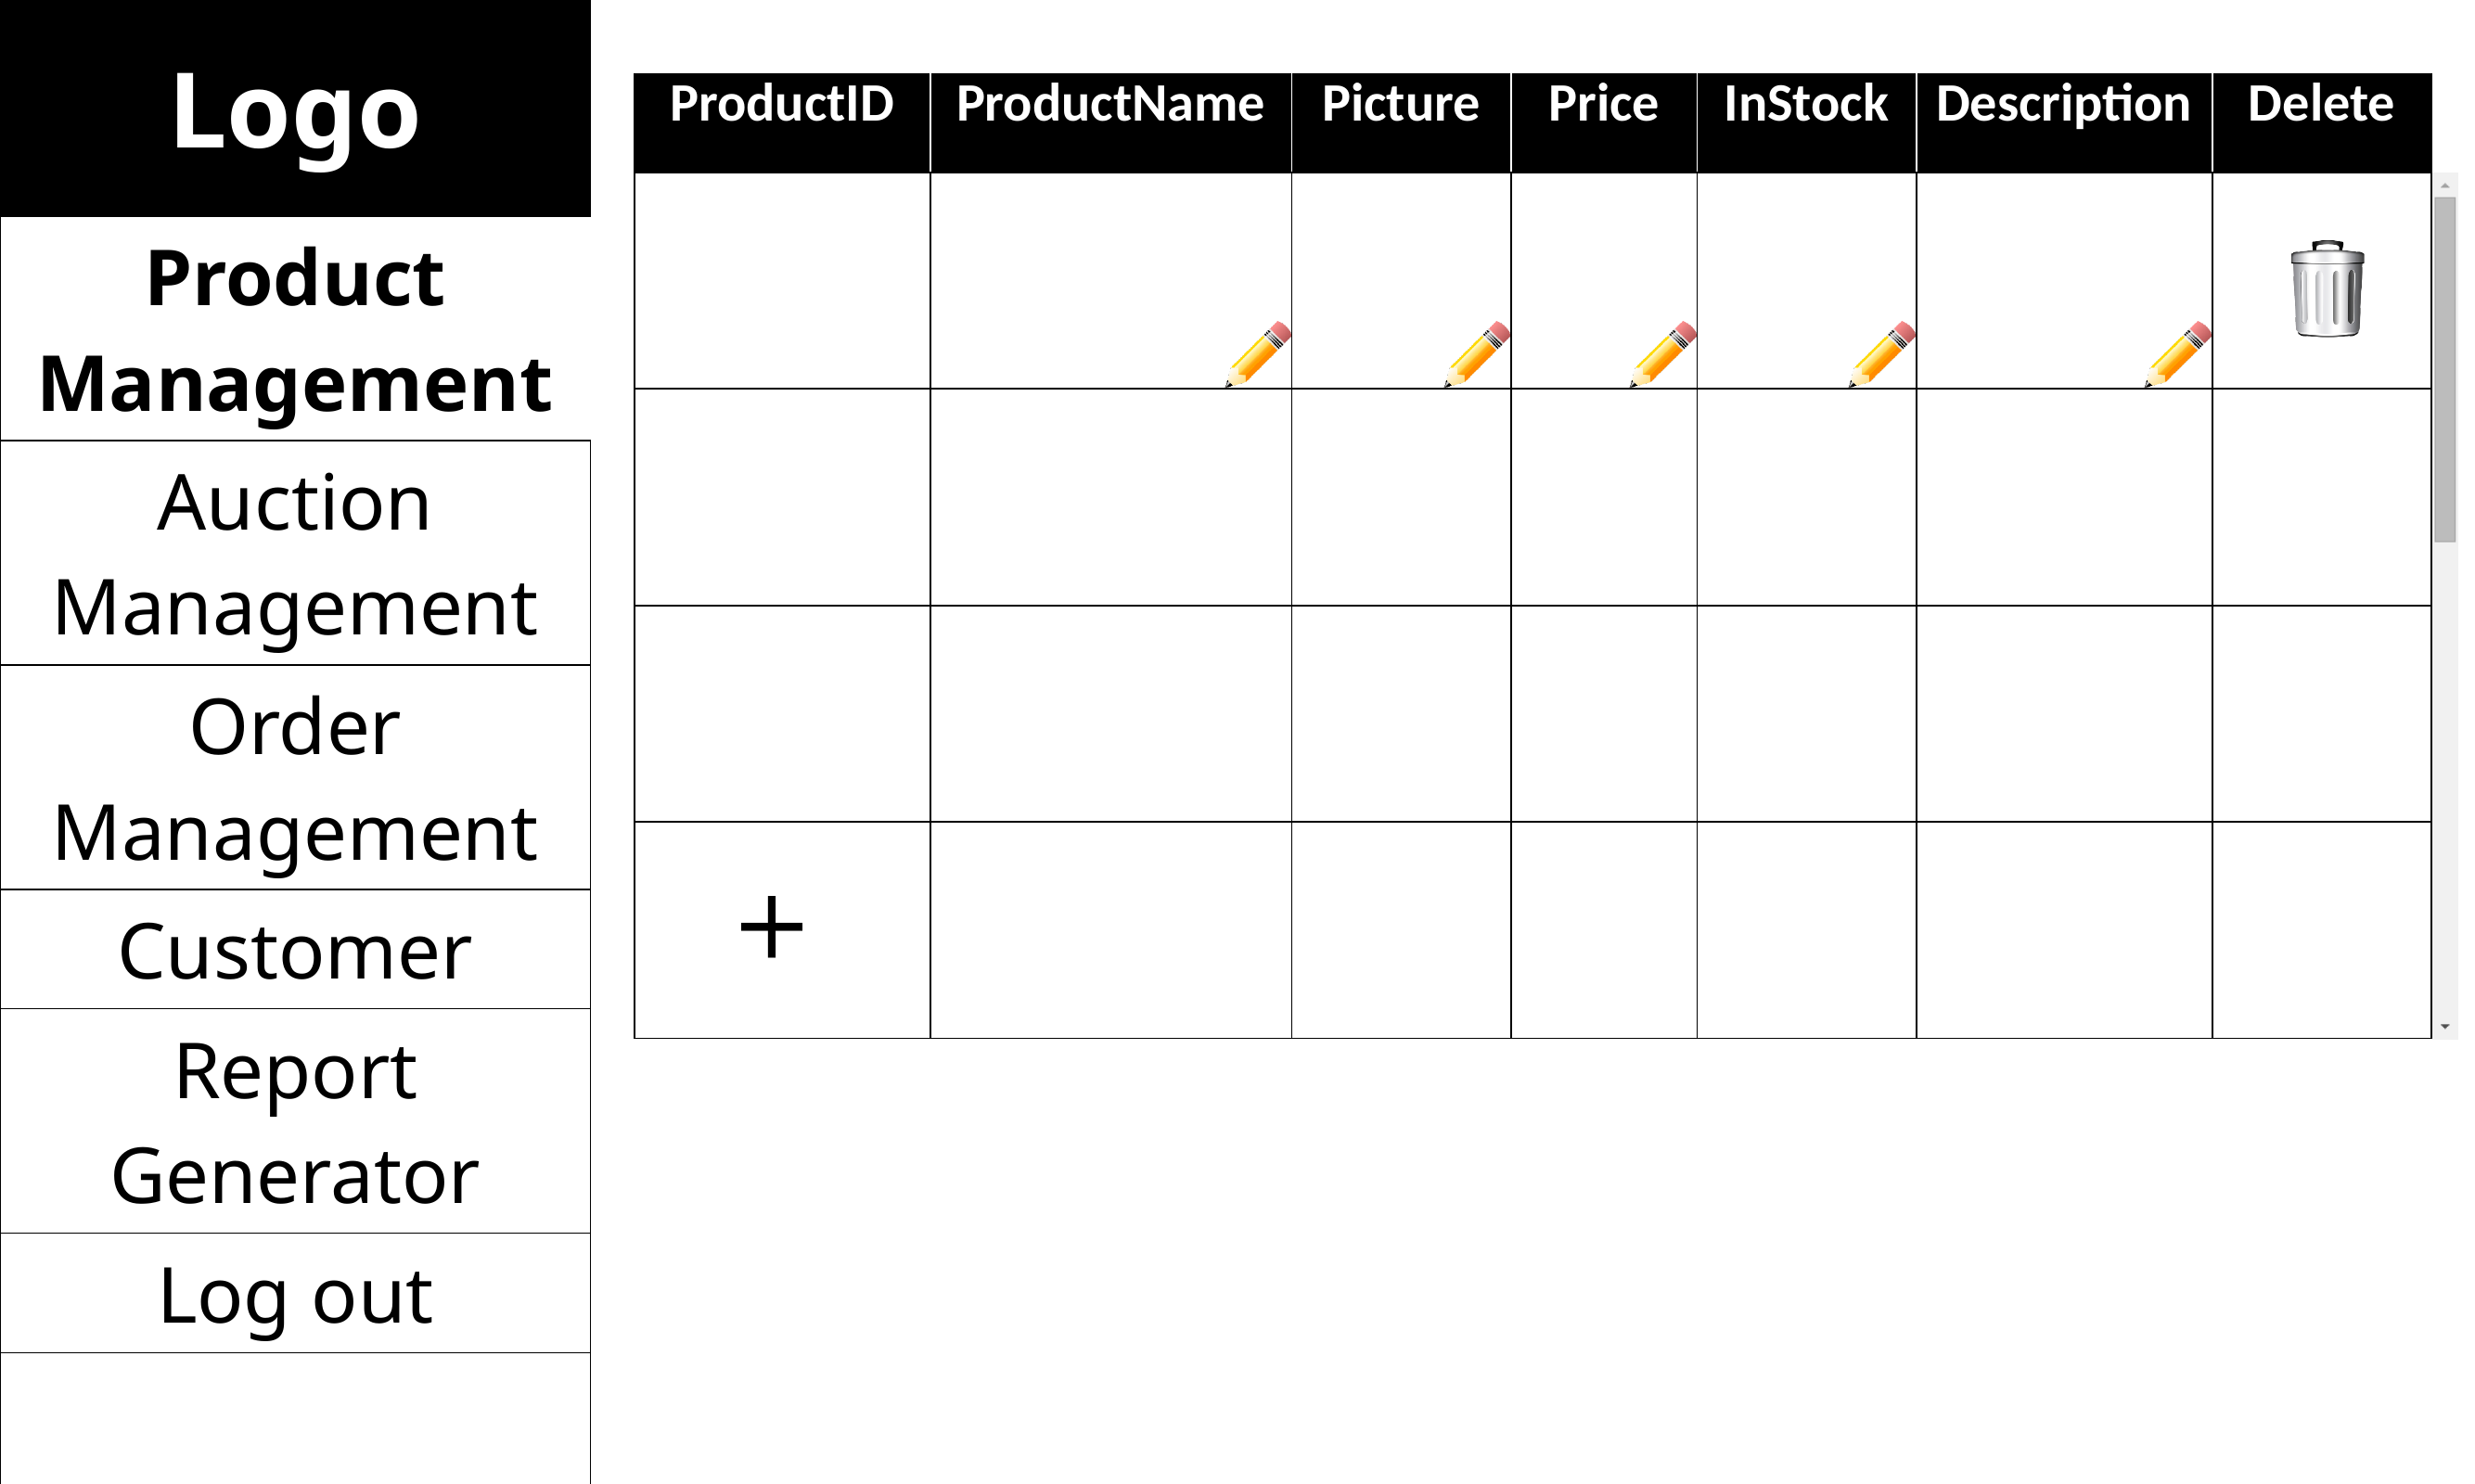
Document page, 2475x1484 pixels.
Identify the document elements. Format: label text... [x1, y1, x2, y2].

picture [1443, 321, 1511, 389]
table_cell Product Management [1, 217, 591, 440]
picture [723, 878, 819, 975]
picture [1629, 321, 1697, 389]
table_header Description [1917, 74, 2212, 172]
table_cell [1917, 607, 2212, 821]
table_cell [1917, 390, 2212, 605]
table_cell [2213, 607, 2428, 821]
table_cell [1292, 823, 1510, 1038]
table_cell [1292, 607, 1510, 821]
picture [1224, 321, 1291, 389]
table_cell Customer [1, 890, 590, 1008]
table_header Picture [1292, 74, 1510, 172]
table_header Price [1512, 74, 1697, 172]
table_cell [931, 390, 1291, 605]
table_cell [635, 823, 930, 1038]
table_cell [1698, 173, 1916, 388]
table_cell [931, 607, 1291, 821]
table_cell Report Generator [1, 1009, 590, 1233]
picture [2288, 237, 2366, 339]
table_cell [1917, 823, 2212, 1038]
table_cell [1292, 173, 1510, 388]
table_cell Auction Management [1, 441, 590, 664]
table_header ProductID [635, 74, 930, 172]
table_cell [2213, 390, 2428, 605]
table_cell Order Management [1, 666, 590, 889]
table_cell [2213, 823, 2428, 1038]
picture [2144, 321, 2212, 389]
table_cell [1698, 390, 1916, 605]
picture [1848, 321, 1916, 389]
table_header InStock [1698, 74, 1916, 172]
table_header ProductName [931, 74, 1291, 172]
table_cell [1512, 607, 1697, 821]
text_box [591, 0, 2475, 1484]
table_cell [1512, 823, 1697, 1038]
table_cell [1698, 823, 1916, 1038]
table_cell [635, 173, 930, 388]
table_cell [2213, 173, 2430, 388]
table_header Logo [1, 1, 590, 215]
table_cell [1512, 173, 1697, 388]
table_cell [931, 823, 1291, 1038]
table_cell [1917, 173, 2212, 388]
table_cell [635, 607, 930, 821]
picture [2432, 173, 2458, 1040]
table_cell Log out [1, 1234, 590, 1352]
table_cell [1292, 390, 1510, 605]
table_cell [931, 173, 1291, 388]
table_cell [635, 390, 930, 605]
table_cell [1, 1353, 590, 1484]
table_cell [1698, 607, 1916, 821]
table_header Delete [2213, 74, 2430, 172]
table_cell [1512, 390, 1697, 605]
